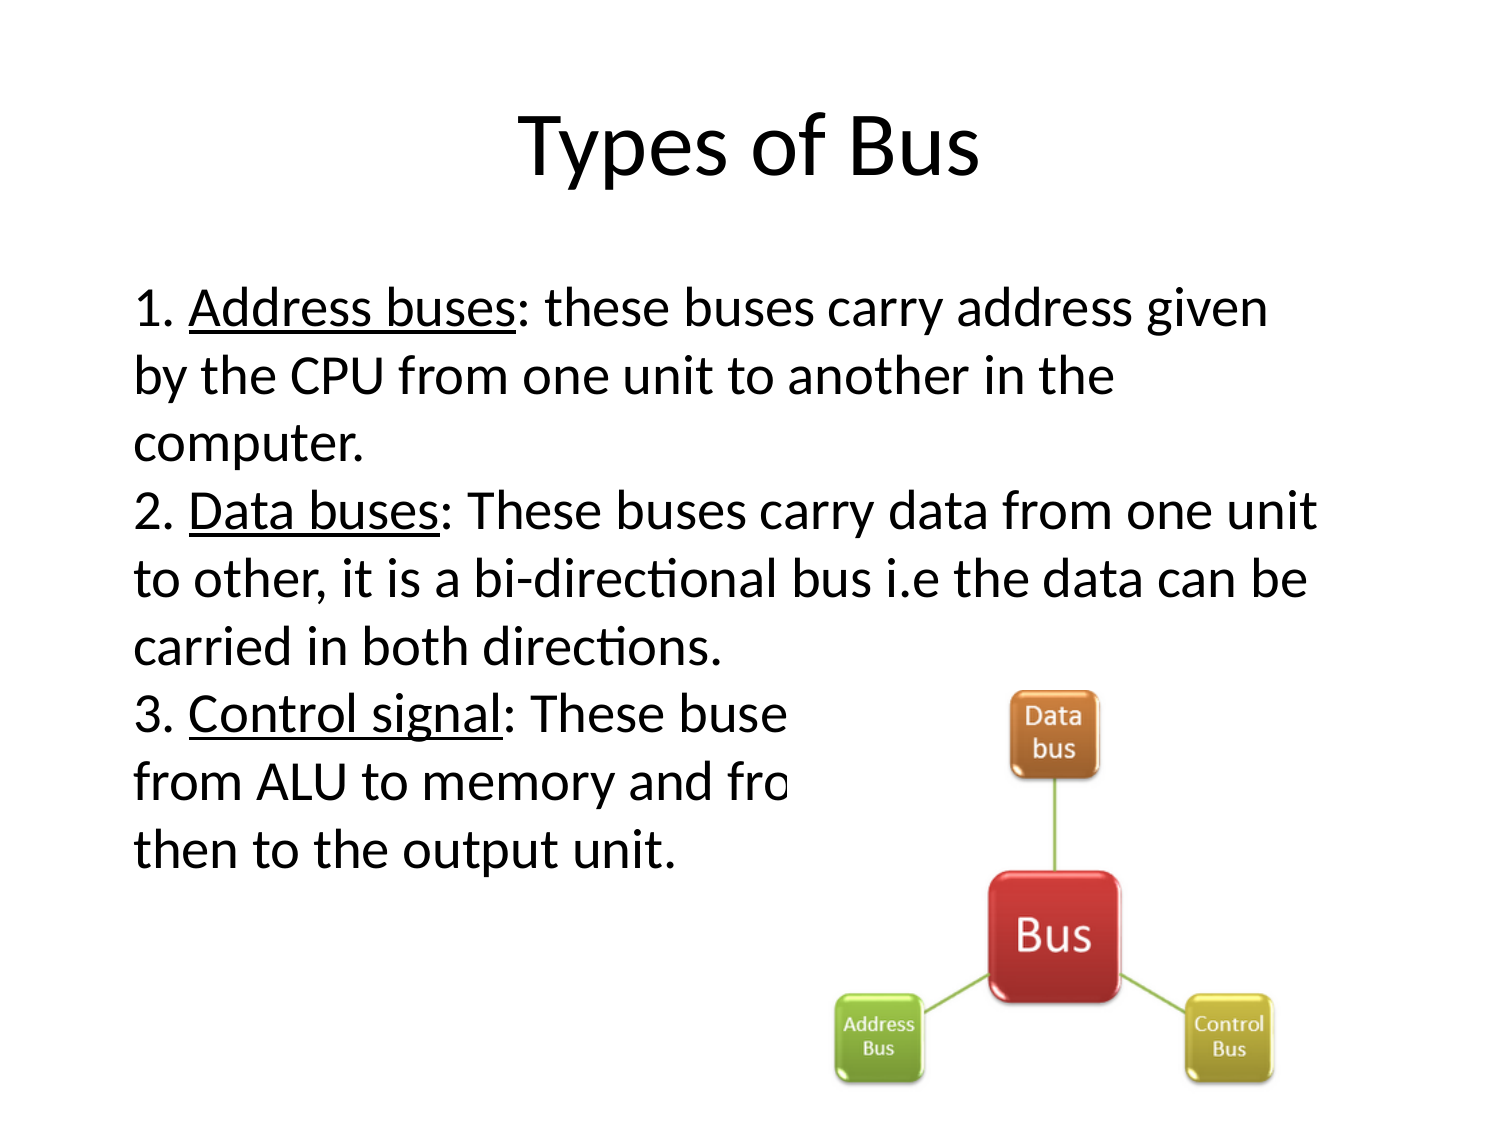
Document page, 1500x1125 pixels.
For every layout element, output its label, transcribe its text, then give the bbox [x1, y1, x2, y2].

list 1. Address buses: these buses carry address given by the CPU from one unit to another in the computer. 2. Data buses: These buses carry data from one unit to other, it is a bi-directional bus i.e the data can be carried in both directions. 3. Control signal: These buses carry control signal from ALU to memory and from memory to ALU and then to the output unit. [0, 262, 1350, 888]
title Types of Bus [75, 45, 1425, 233]
picture [787, 690, 1326, 1096]
